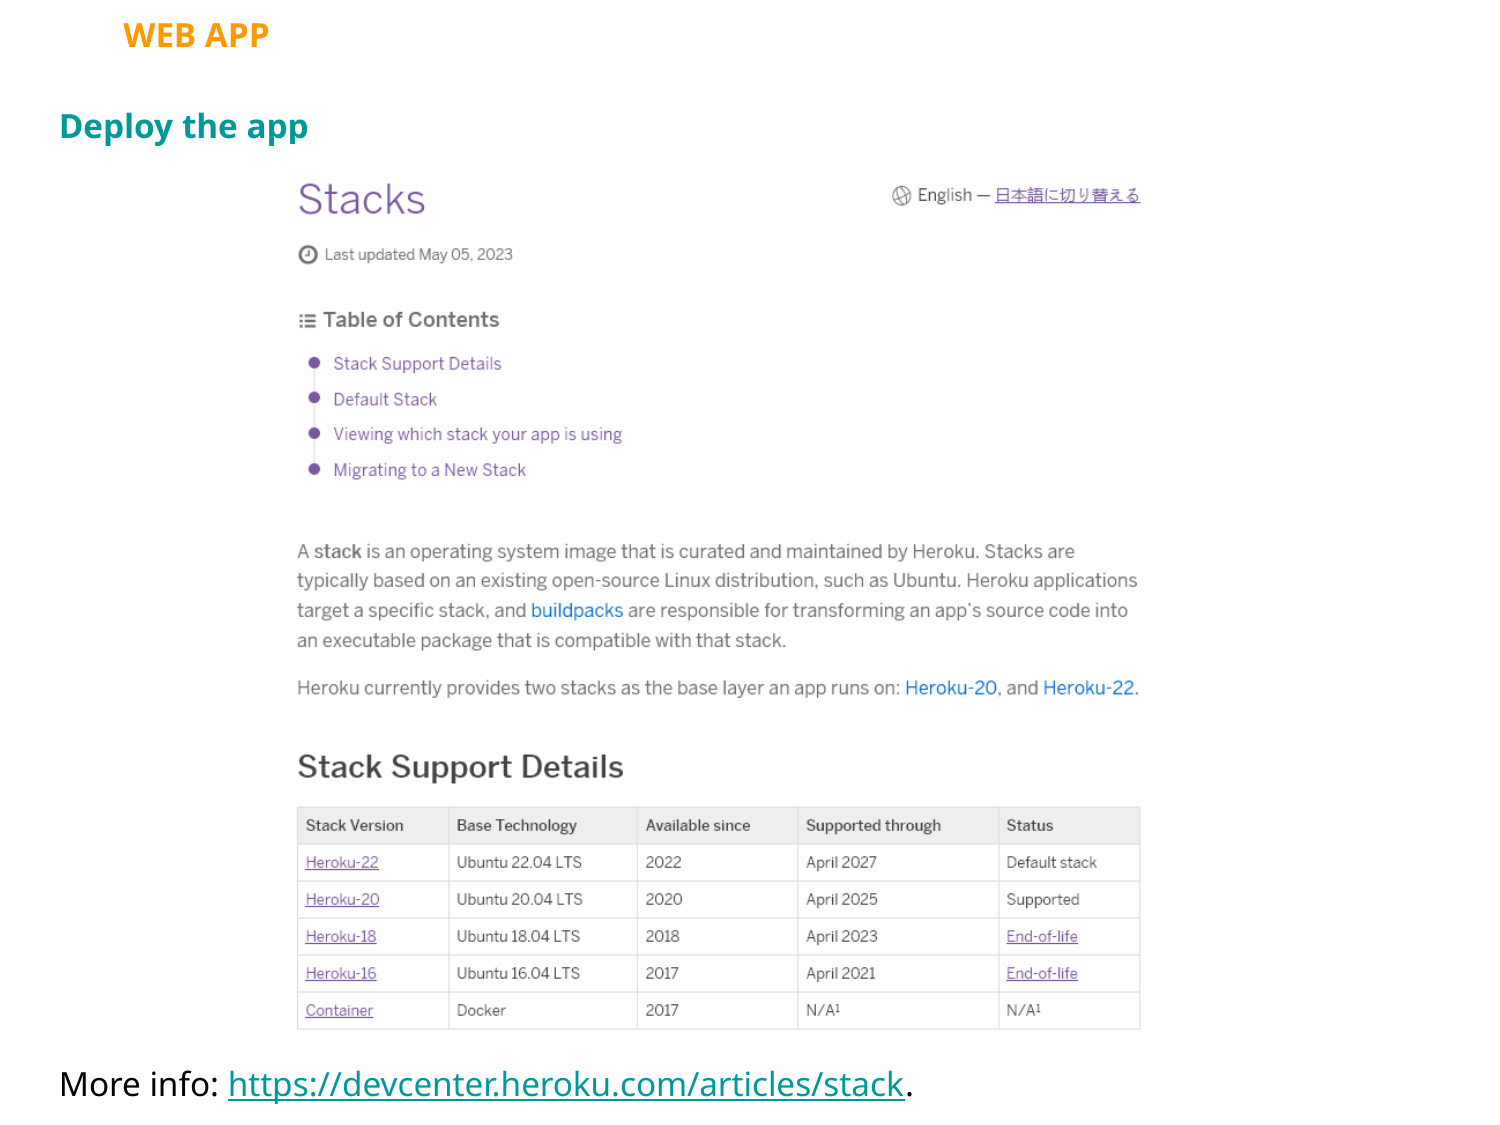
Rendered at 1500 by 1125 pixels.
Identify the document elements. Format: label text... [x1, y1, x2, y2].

text_box WEB APP [5, 0, 286, 70]
text_box Deploy the app More info: https://devcenter.heroku.com/articles/stack. [0, 90, 1500, 1125]
picture [288, 144, 1211, 1032]
